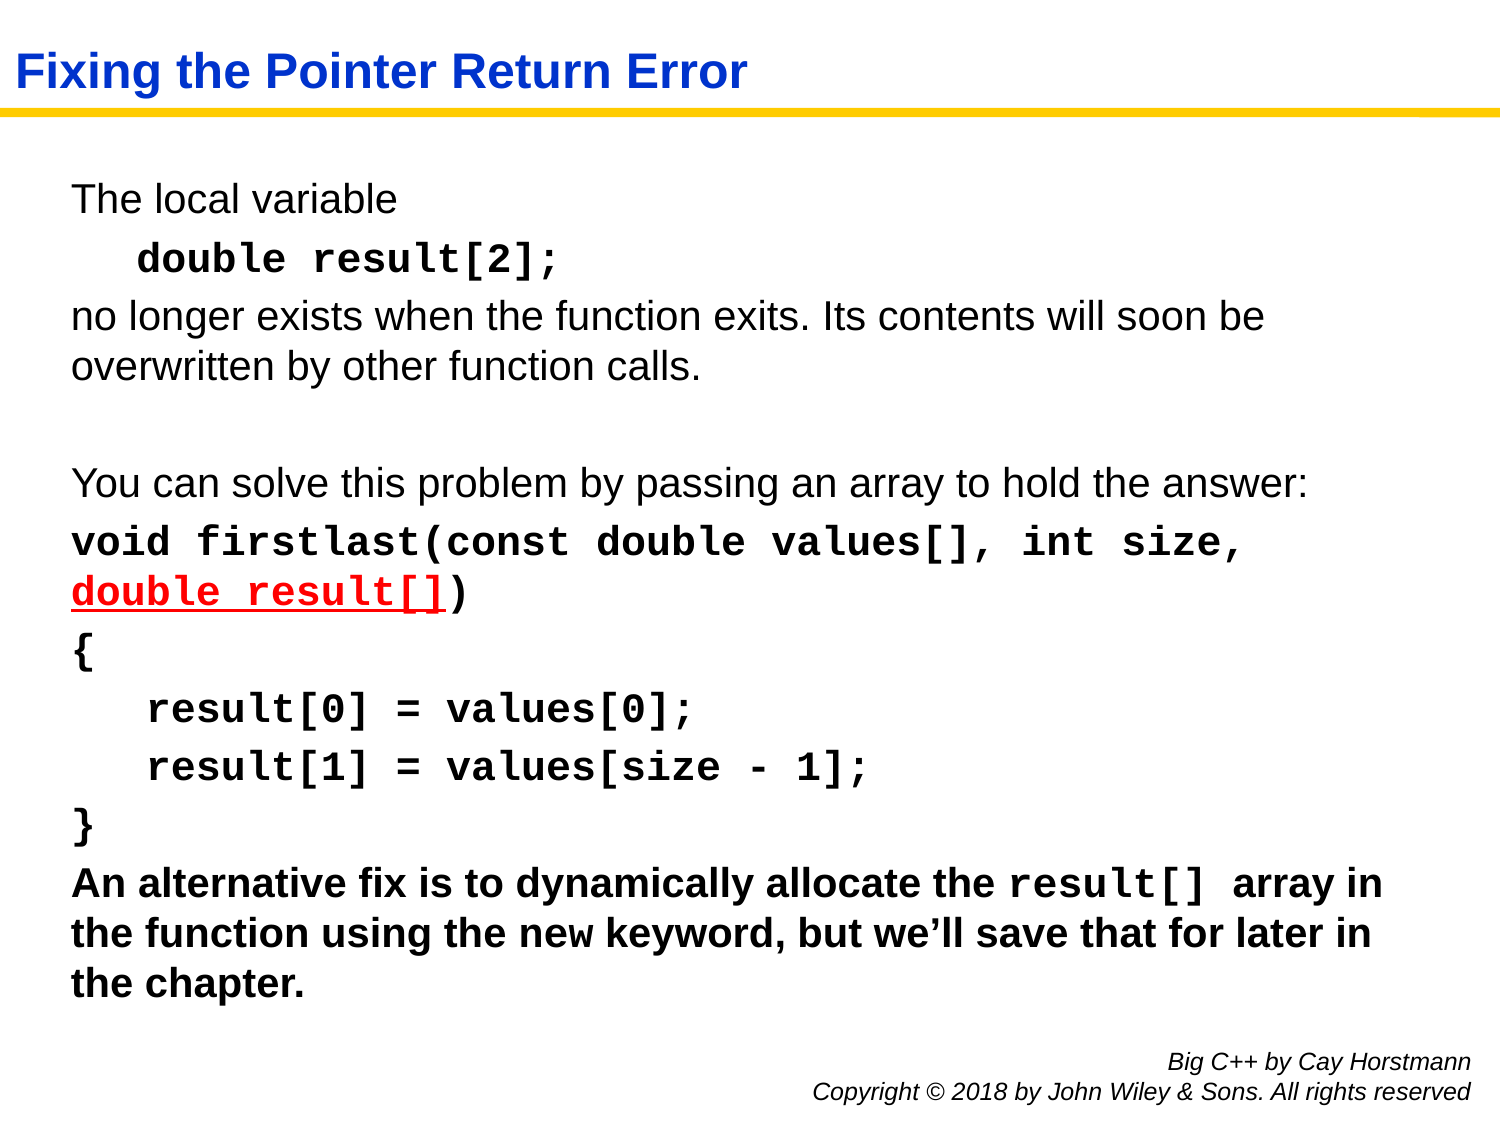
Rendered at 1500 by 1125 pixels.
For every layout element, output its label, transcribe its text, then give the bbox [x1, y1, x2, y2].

list The local variable double result[2]; no longer exists when the function exits. Its contents will soon be overwritten by other function calls. You can solve this problem by passing an array to hold the answer: void firstlast(const double values[], int size, double result[]) { result[0] = values[0]; result[1] = values[size - 1]; } An alternative fix is to dynamically allocate the result[] array in the function using the new keyword, but we’ll save that for later in the chapter. [55, 164, 1406, 908]
footer Big C++ by Cay Horstmann Copyright © 2018 by John Wiley & Sons. All rights reserved [624, 1037, 1488, 1101]
title Fixing the Pointer Return Error [0, 24, 1163, 113]
